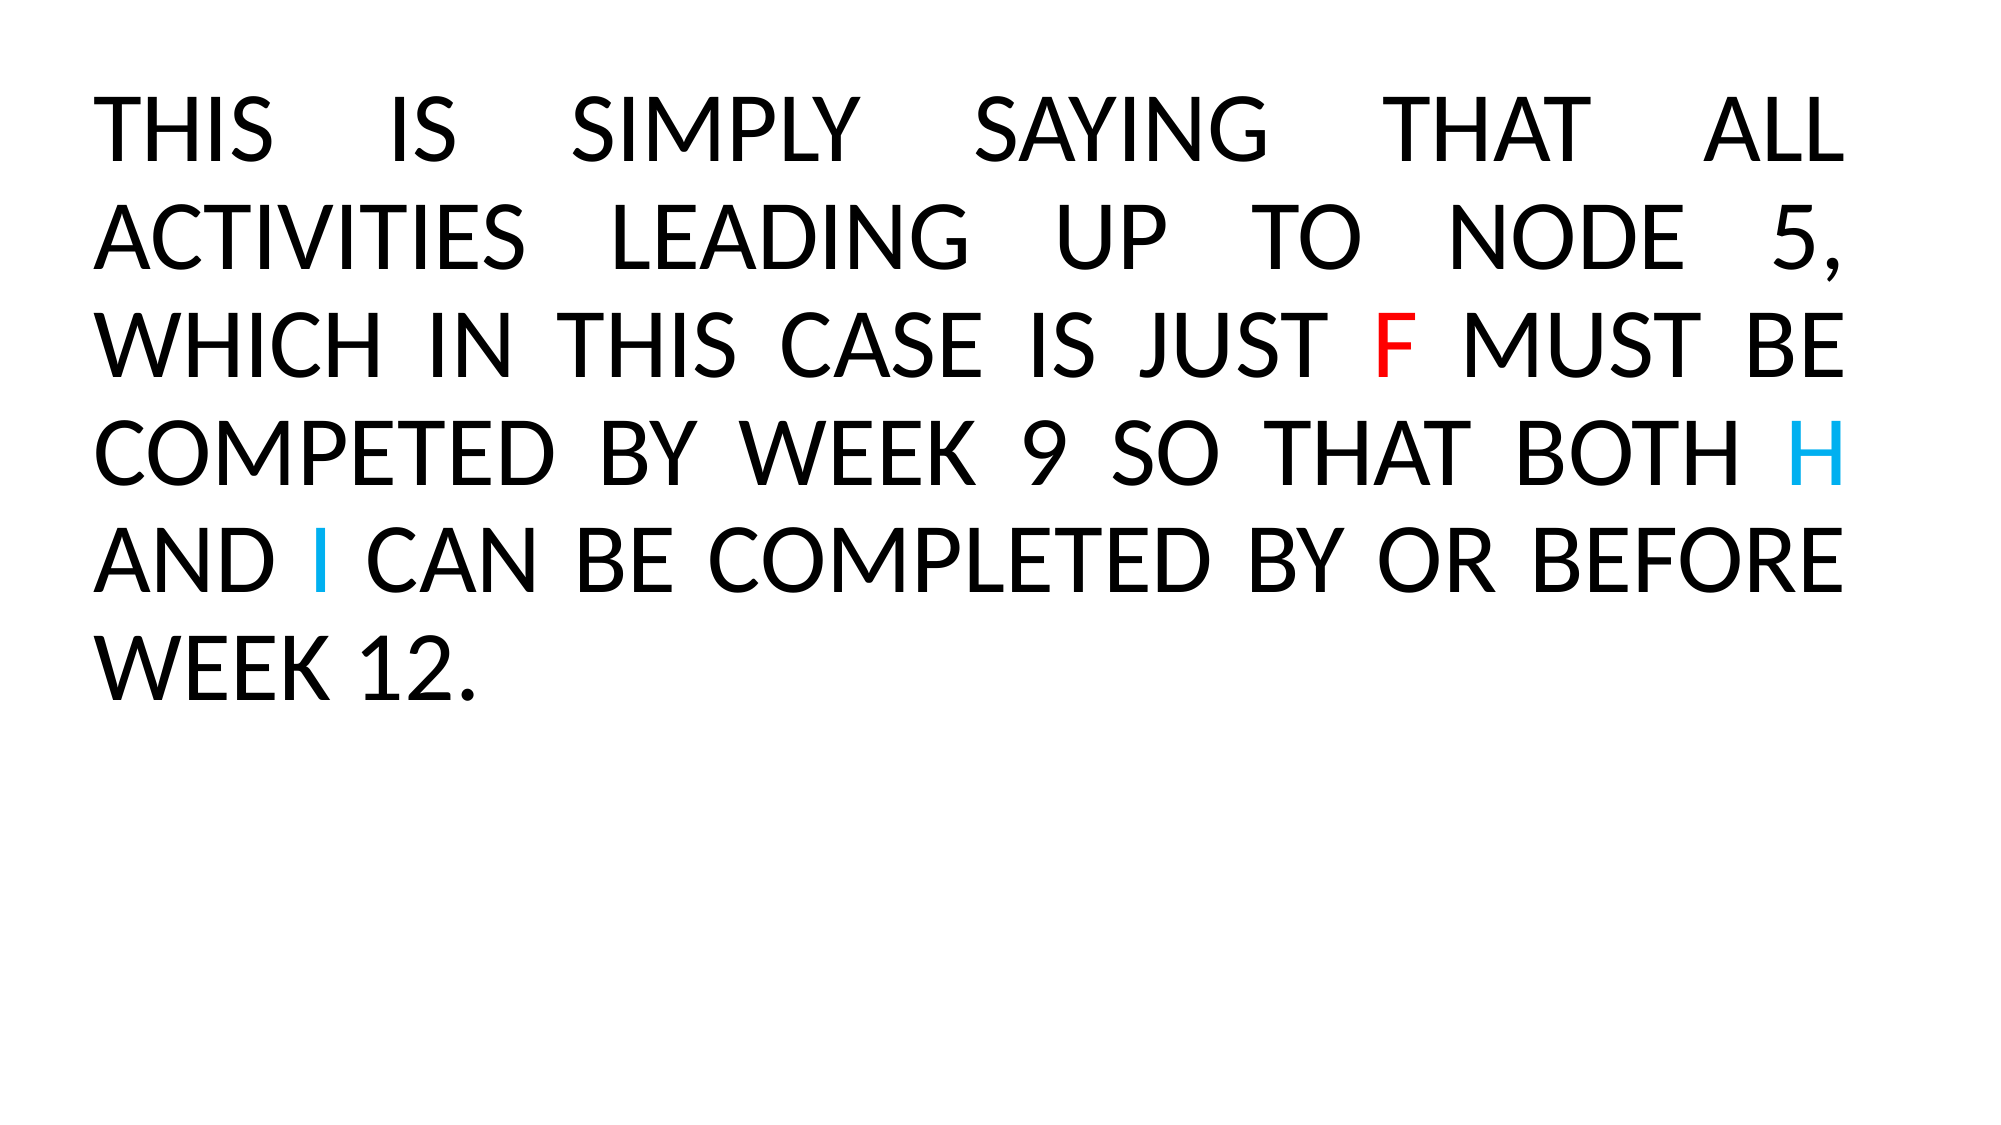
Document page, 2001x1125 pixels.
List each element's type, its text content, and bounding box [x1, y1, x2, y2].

list THIS IS SIMPLY SAYING THAT ALL ACTIVITIES LEADING UP TO NODE 5, WHICH IN THIS CASE IS JUST F MUST BE COMPETED BY WEEK 9 SO THAT BOTH H AND I CAN BE COMPLETED BY OR BEFORE WEEK 12. [78, 67, 1863, 1014]
